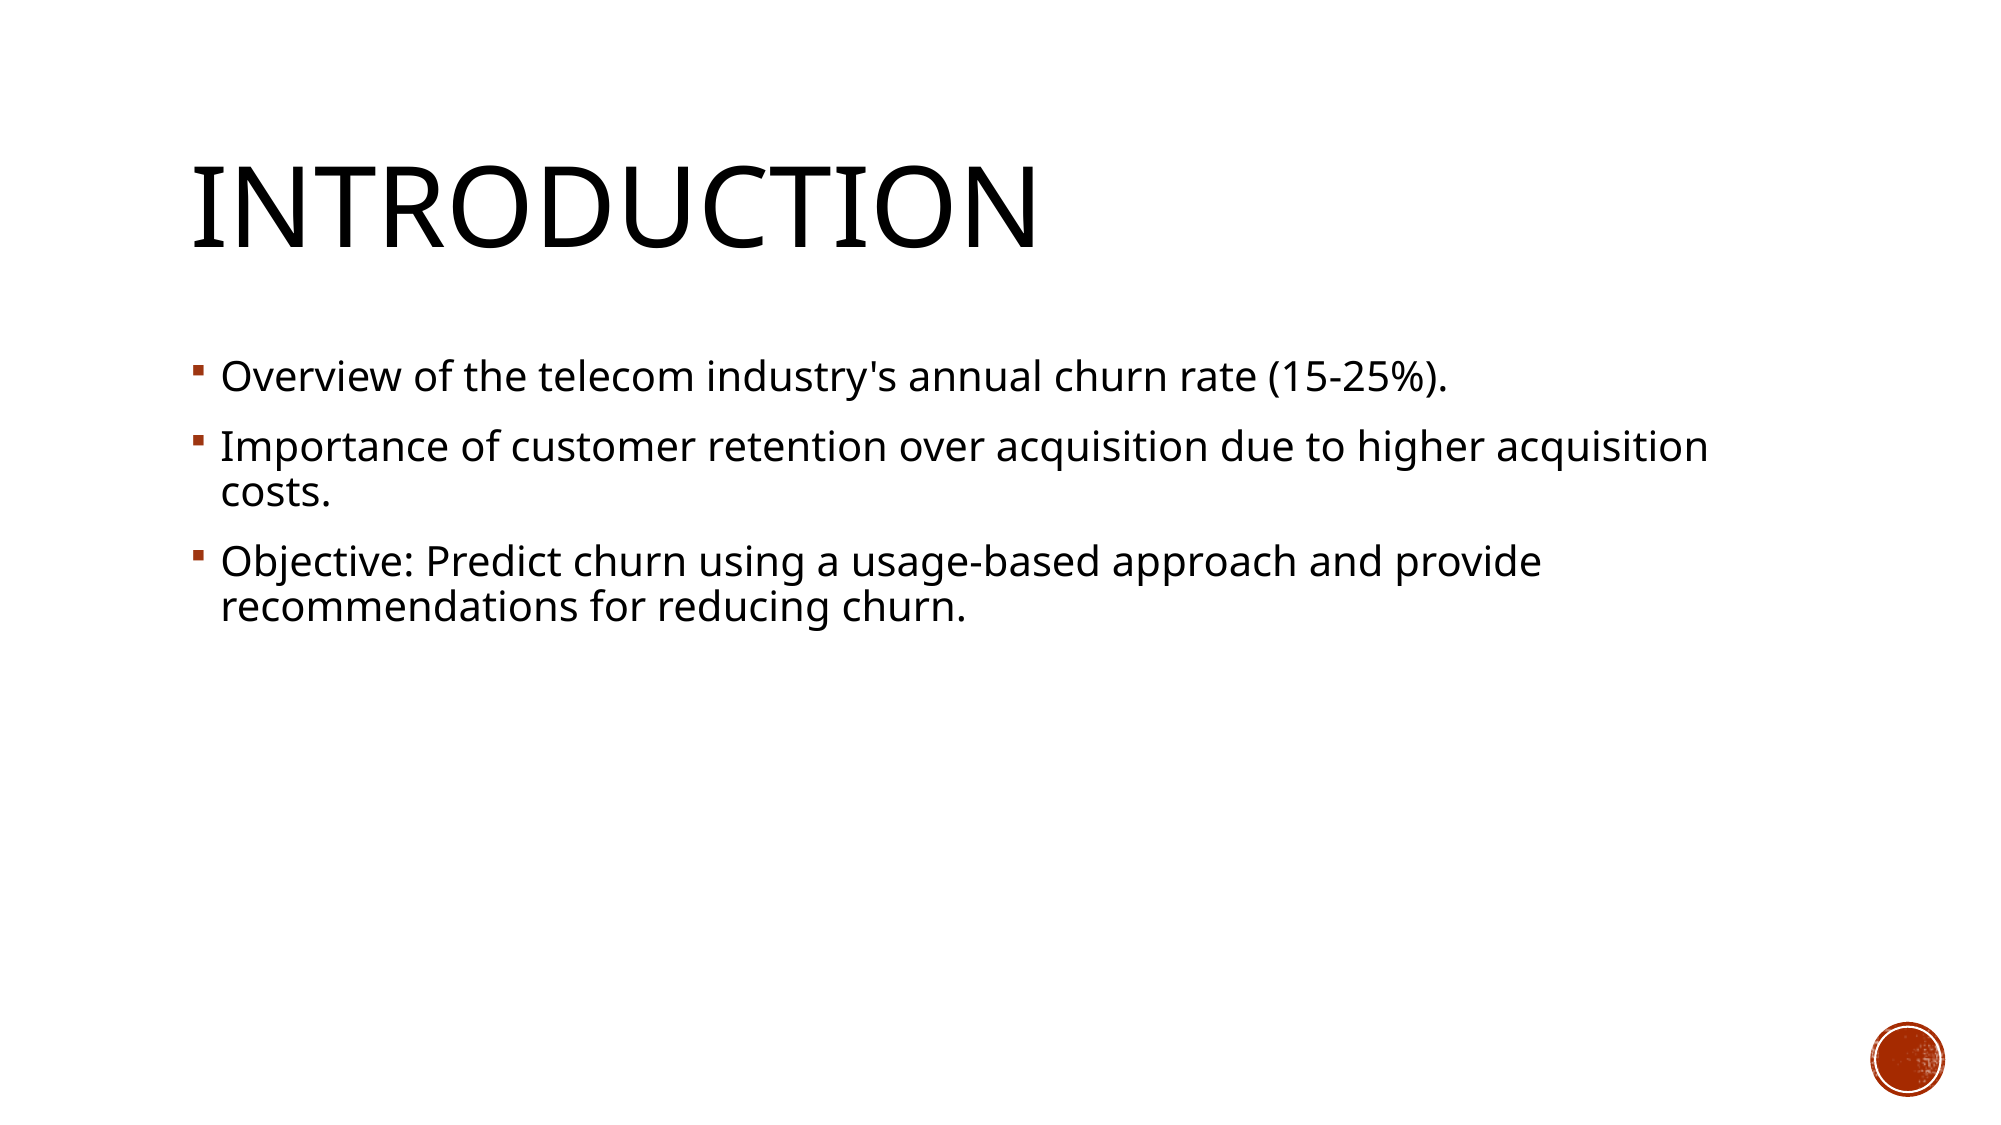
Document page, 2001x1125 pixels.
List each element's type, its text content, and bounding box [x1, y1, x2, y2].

list Overview of the telecom industry's annual churn rate (15-25%). Importance of customer retention over acquisition due to higher acquisition costs. Objective: Predict churn using a usage-based approach and provide recommendations for reducing churn. [175, 348, 1826, 1013]
title Introduction [175, 79, 1826, 344]
